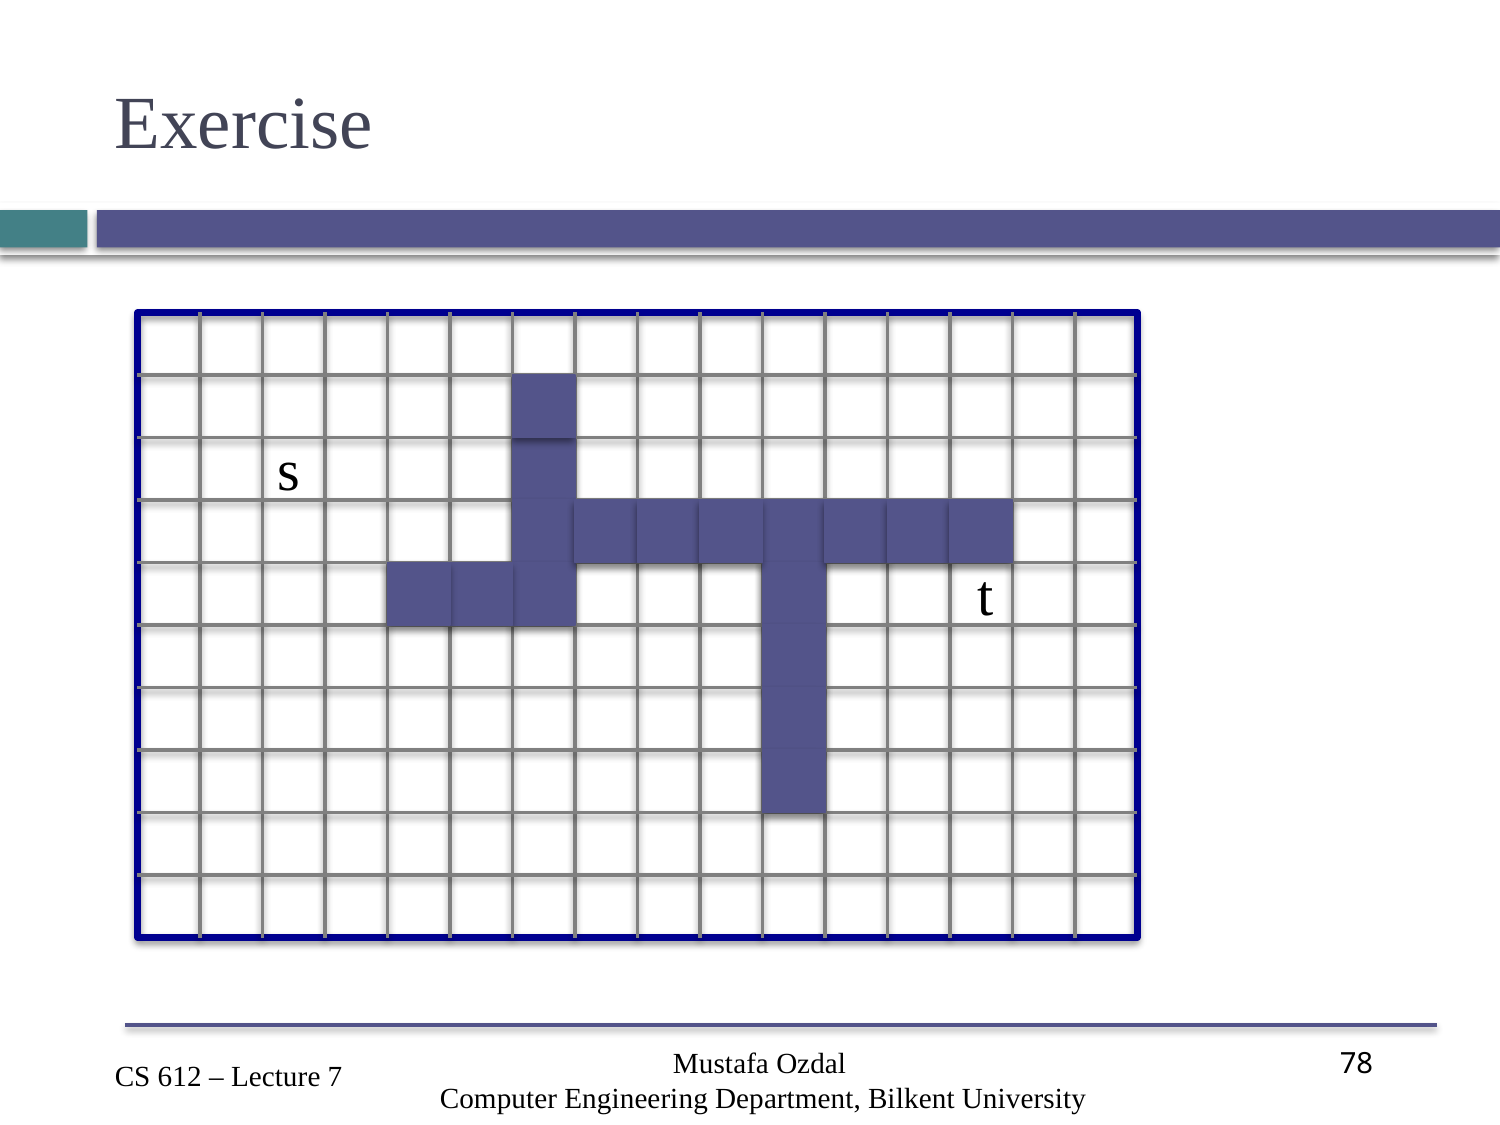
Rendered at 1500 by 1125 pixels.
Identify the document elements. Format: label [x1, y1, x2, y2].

text_box [764, 312, 823, 373]
text_box [389, 877, 448, 938]
text_box [702, 877, 761, 938]
text_box [137, 377, 198, 436]
text_box [137, 502, 198, 561]
text_box [389, 312, 448, 373]
text_box [452, 312, 511, 373]
text_box [1014, 312, 1073, 373]
text_box [764, 877, 823, 938]
text_box [137, 439, 198, 498]
text_box [202, 877, 261, 938]
text_box [137, 814, 198, 873]
text_box [702, 312, 761, 373]
text_box [137, 752, 198, 811]
text_box [889, 312, 948, 373]
text_box [827, 312, 886, 373]
text_box [137, 312, 1138, 938]
text_box [137, 627, 198, 686]
text_box [264, 877, 323, 938]
text_box [327, 312, 386, 373]
footer [249, 1037, 1277, 1125]
text_box [514, 877, 573, 938]
text_box [137, 689, 198, 748]
text_box [827, 877, 886, 938]
text_box [952, 312, 1011, 373]
text_box [889, 877, 948, 938]
text_box [514, 312, 573, 373]
text_box [264, 312, 323, 373]
text_box [137, 312, 198, 373]
text_box [137, 564, 198, 623]
text_box [952, 877, 1011, 938]
text_box [639, 312, 698, 373]
text_box [1014, 877, 1073, 938]
text_box [577, 877, 636, 938]
text_box [577, 312, 636, 373]
text_box [452, 877, 511, 938]
text_box [327, 877, 386, 938]
title [99, 37, 1438, 200]
text_box [202, 312, 261, 373]
text_box [137, 877, 198, 938]
text_box [639, 877, 698, 938]
